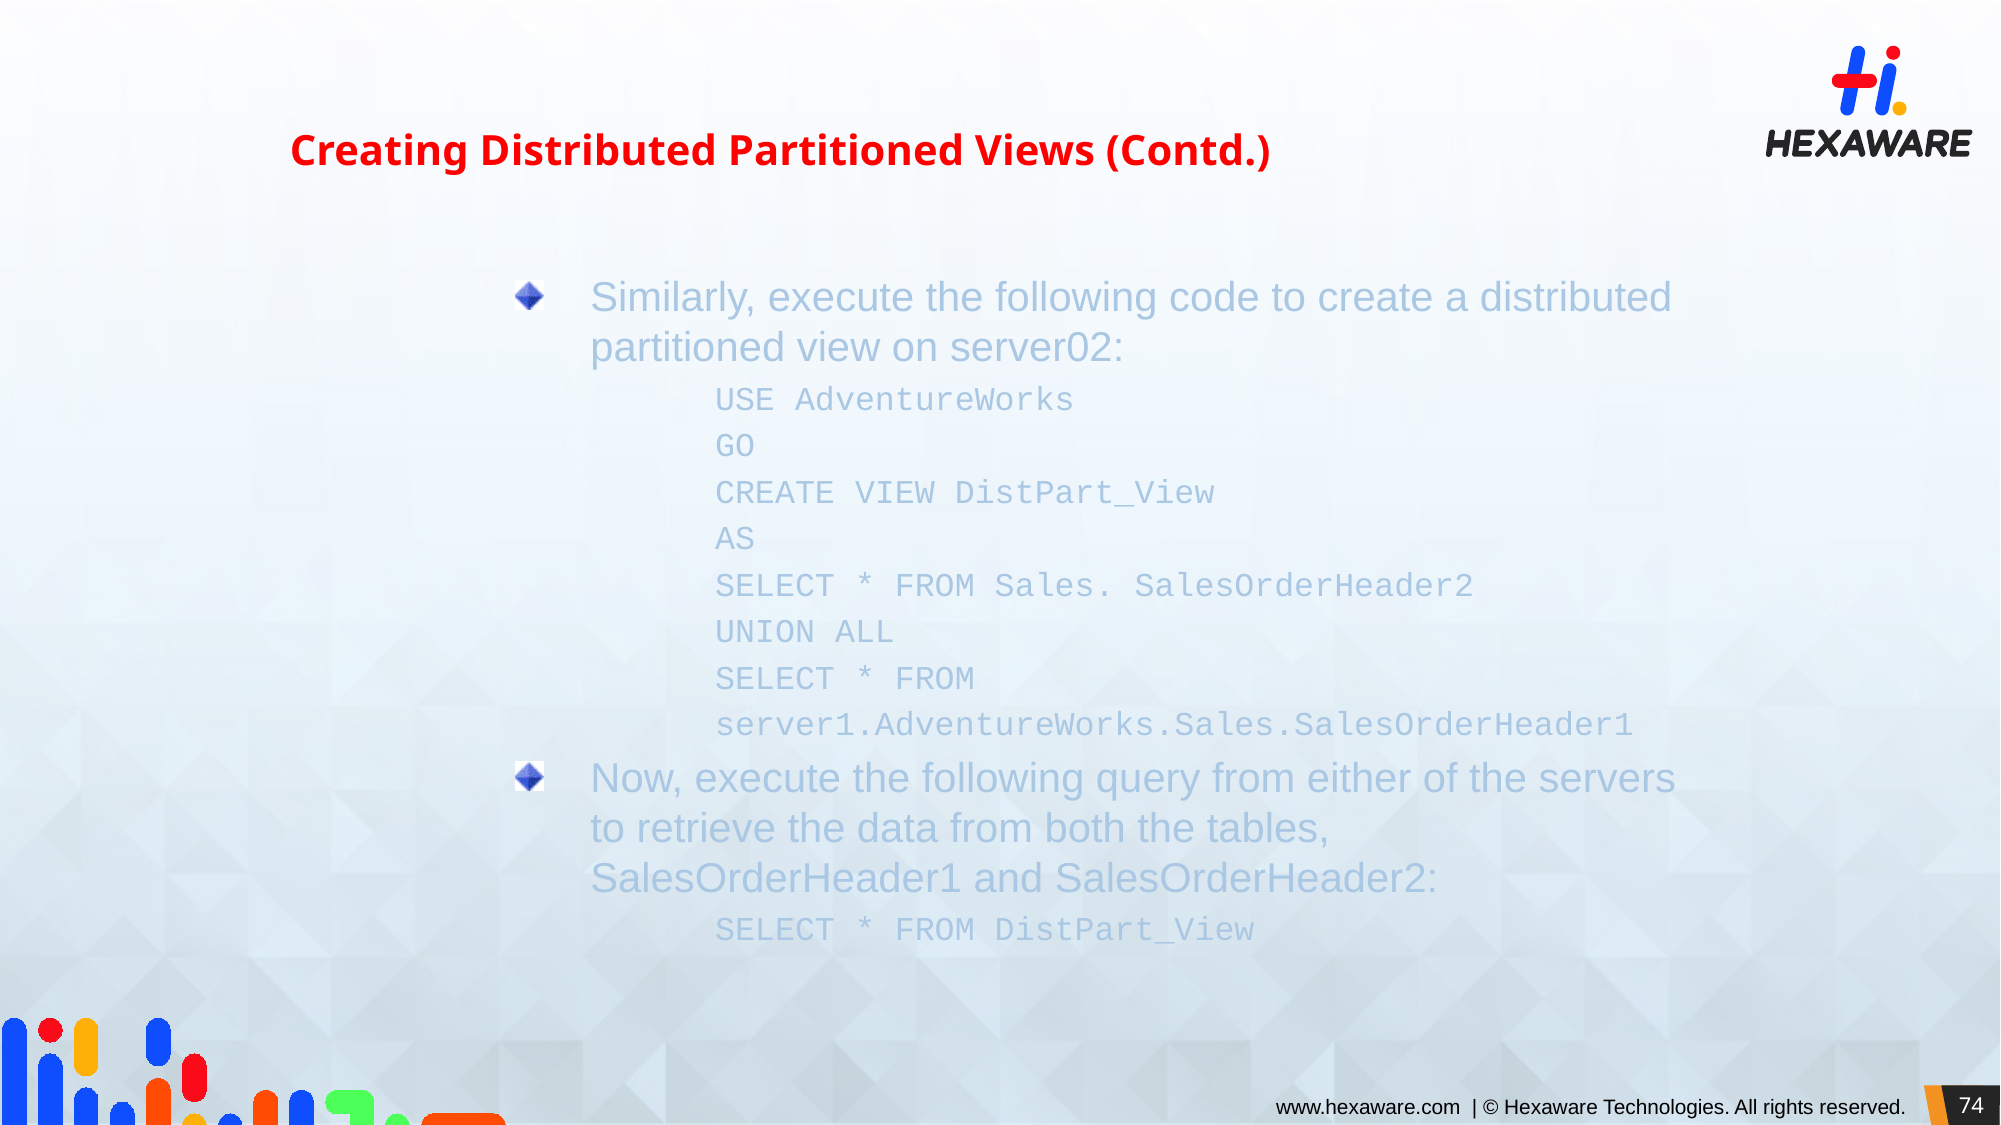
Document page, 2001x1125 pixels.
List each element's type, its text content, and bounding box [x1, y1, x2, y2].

list Similarly, execute the following code to create a distributed partitioned view on server02: USE AdventureWorks GO CREATE VIEW DistPart_View AS SELECT * FROM Sales. SalesOrderHeader2 UNION ALL SELECT * FROM server1.AdventureWorks.Sales.SalesOrderHeader1 Now, execute the following query from either of the servers to retrieve the data from both the tables, SalesOrderHeader1 and SalesOrderHeader2: SELECT * FROM DistPart_View [500, 262, 1701, 1050]
picture [0, 0, 2001, 1125]
text_box Creating Distributed Partitioned Views (Contd.) [274, 116, 1400, 182]
